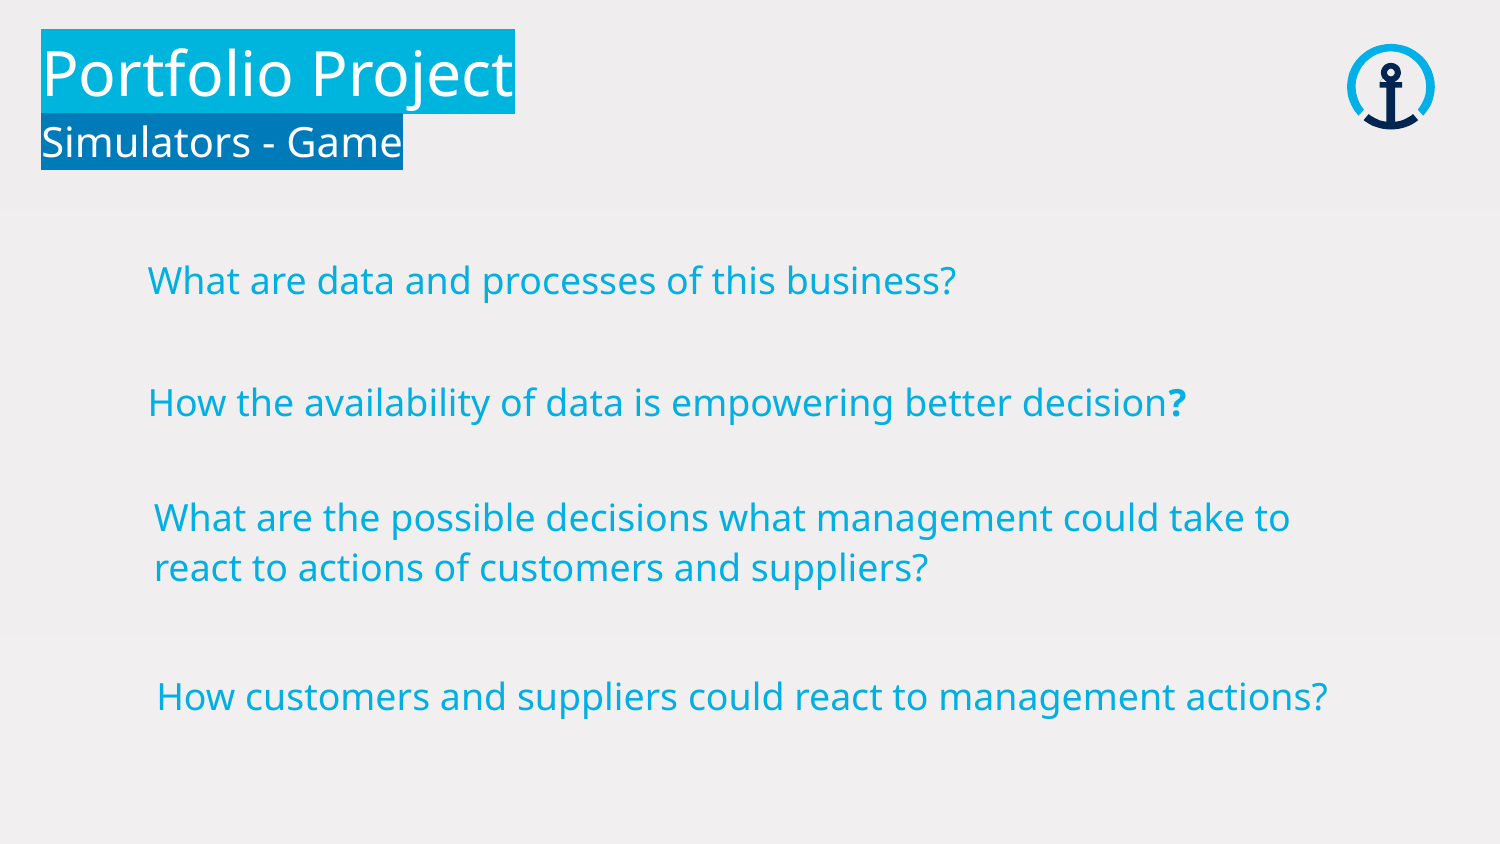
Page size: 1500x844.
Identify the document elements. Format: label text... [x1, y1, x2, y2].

text_box [173, 669, 1348, 735]
text_box What are data and processes of this business? [147, 246, 1374, 309]
text_box How the availability of data is empowering better decision? [147, 366, 1338, 432]
text_box How customers and suppliers could react to management actions? [156, 661, 1382, 725]
title Portfolio Project Simulators - Game [41, 22, 591, 189]
text_box What are the possible decisions what management could take to react to actions of customers and suppliers? [153, 512, 1293, 567]
